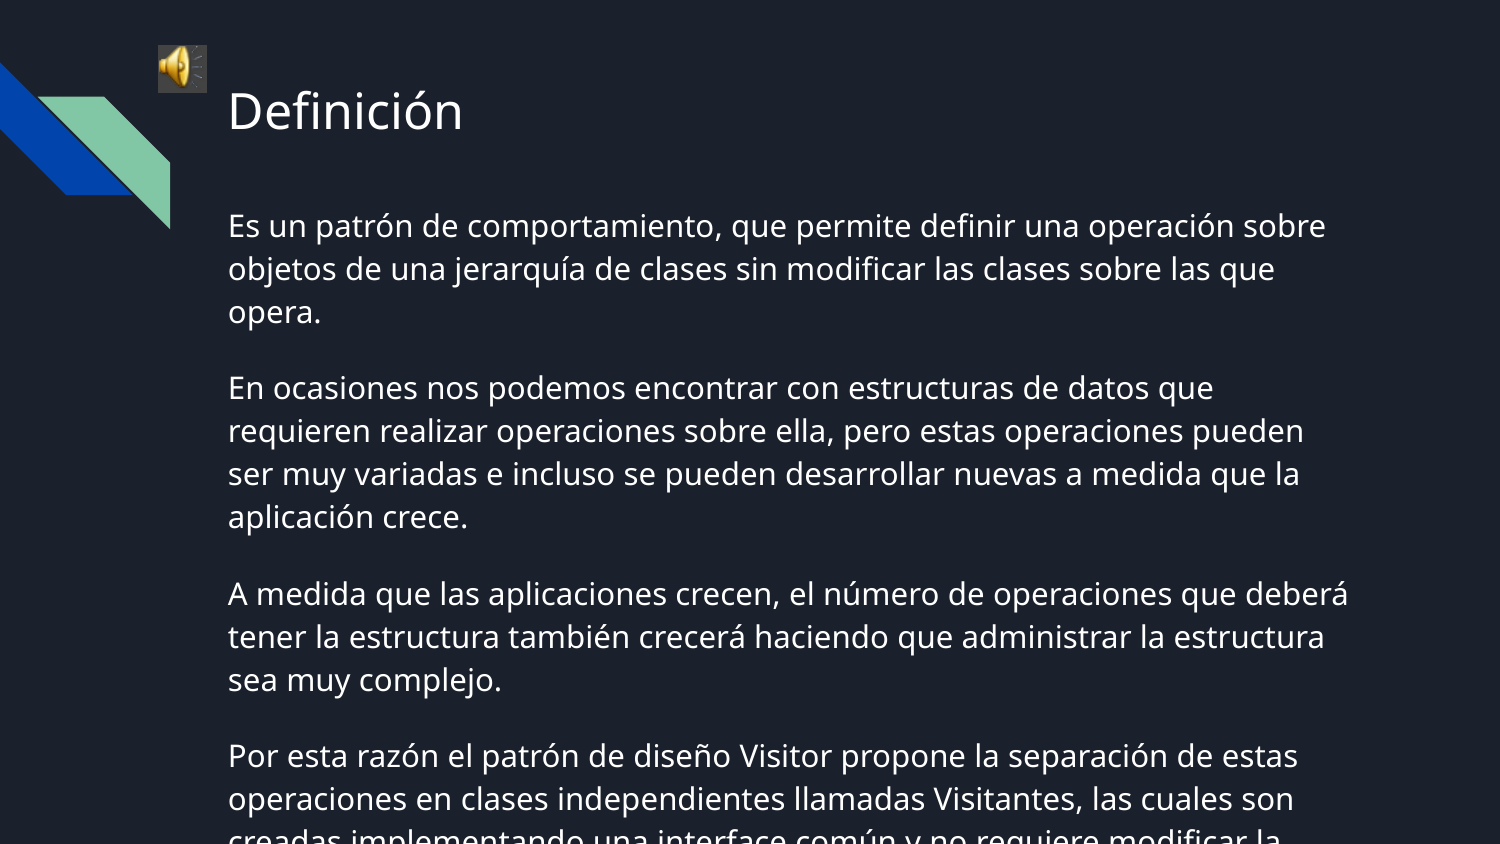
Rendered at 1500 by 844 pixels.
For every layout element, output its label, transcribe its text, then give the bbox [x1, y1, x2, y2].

title Definición [212, 64, 1368, 185]
list Es un patrón de comportamiento, que permite definir una operación sobre objetos de una jerarquía de clases sin modificar las clases sobre las que opera. En ocasiones nos podemos encontrar con estructuras de datos que requieren realizar operaciones sobre ella, pero estas operaciones pueden ser muy variadas e incluso se pueden desarrollar nuevas a medida que la aplicación crece. A medida que las aplicaciones crecen, el número de operaciones que deberá tener la estructura también crecerá haciendo que administrar la estructura sea muy complejo. Por esta razón el patrón de diseño Visitor propone la separación de estas operaciones en clases independientes llamadas Visitantes, las cuales son creadas implementando una interface común y no requiere modificar la estructura inicial para agregar la operación. [212, 185, 1368, 804]
picture [157, 44, 208, 95]
